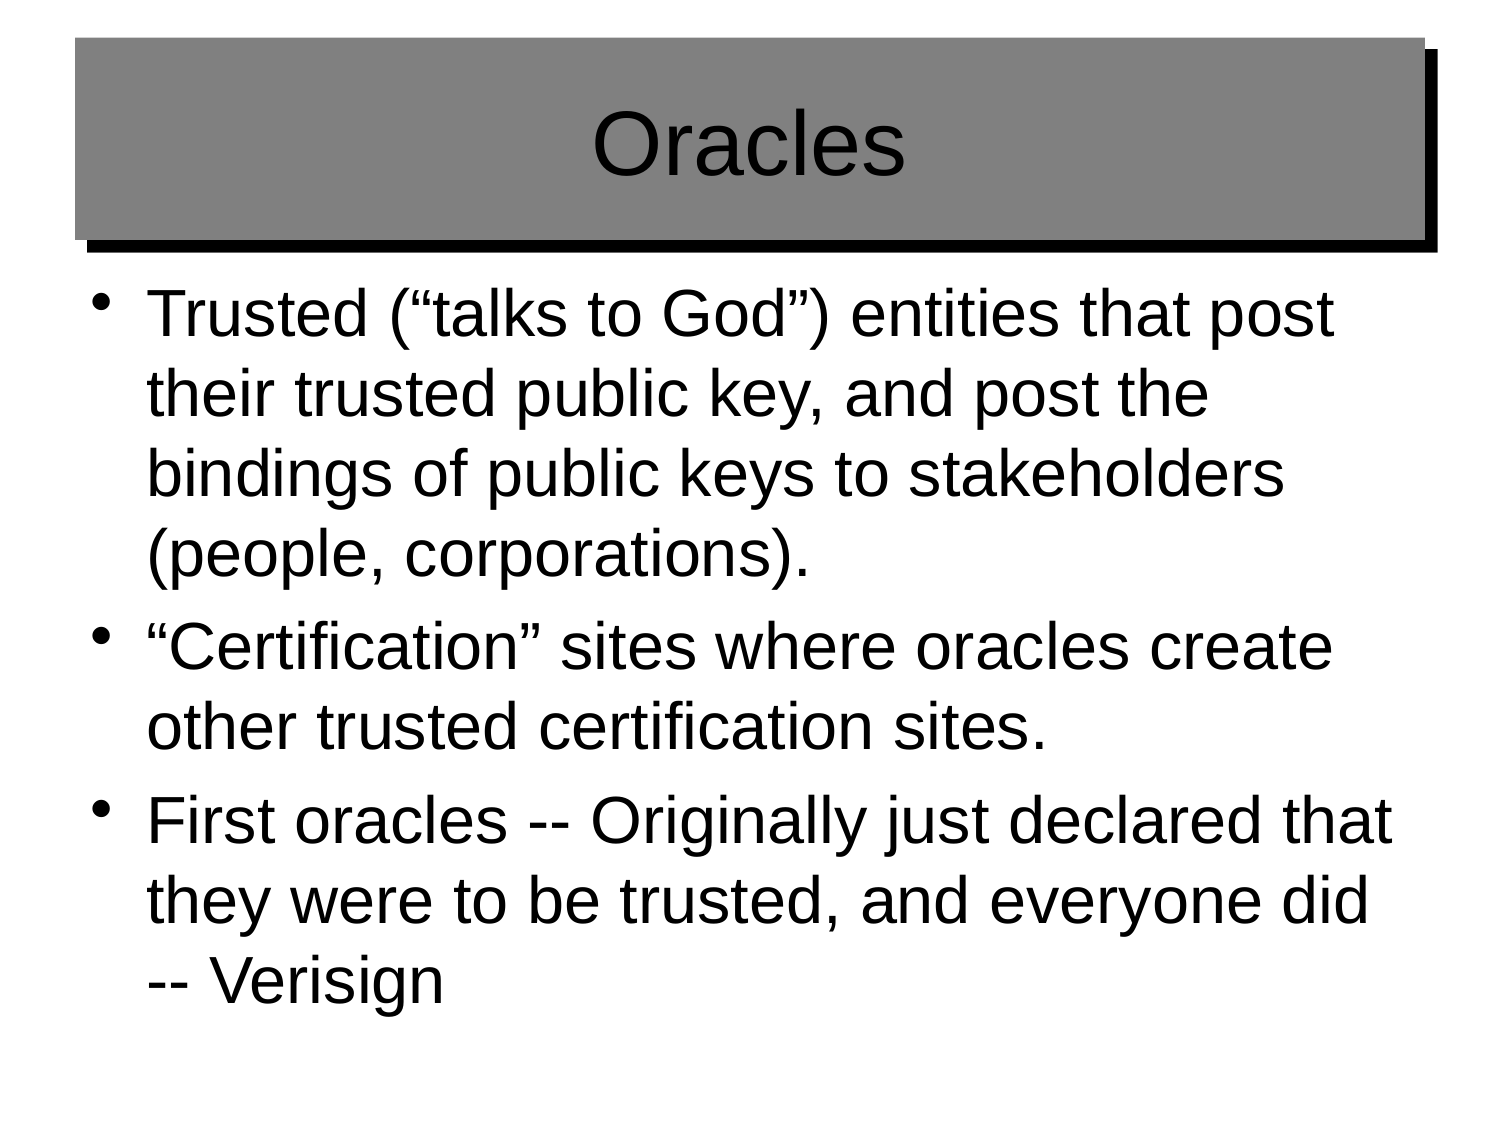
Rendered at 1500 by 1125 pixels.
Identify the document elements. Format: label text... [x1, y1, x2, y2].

list Trusted (“talks to God”) entities that post their trusted public key, and post the bindings of public keys to stakeholders (people, corporations). “Certification” sites where oracles create other trusted certification sites. First oracles -- Originally just declared that they were to be trusted, and everyone did -- Verisign [74, 262, 1426, 1006]
title Oracles [74, 37, 1426, 241]
